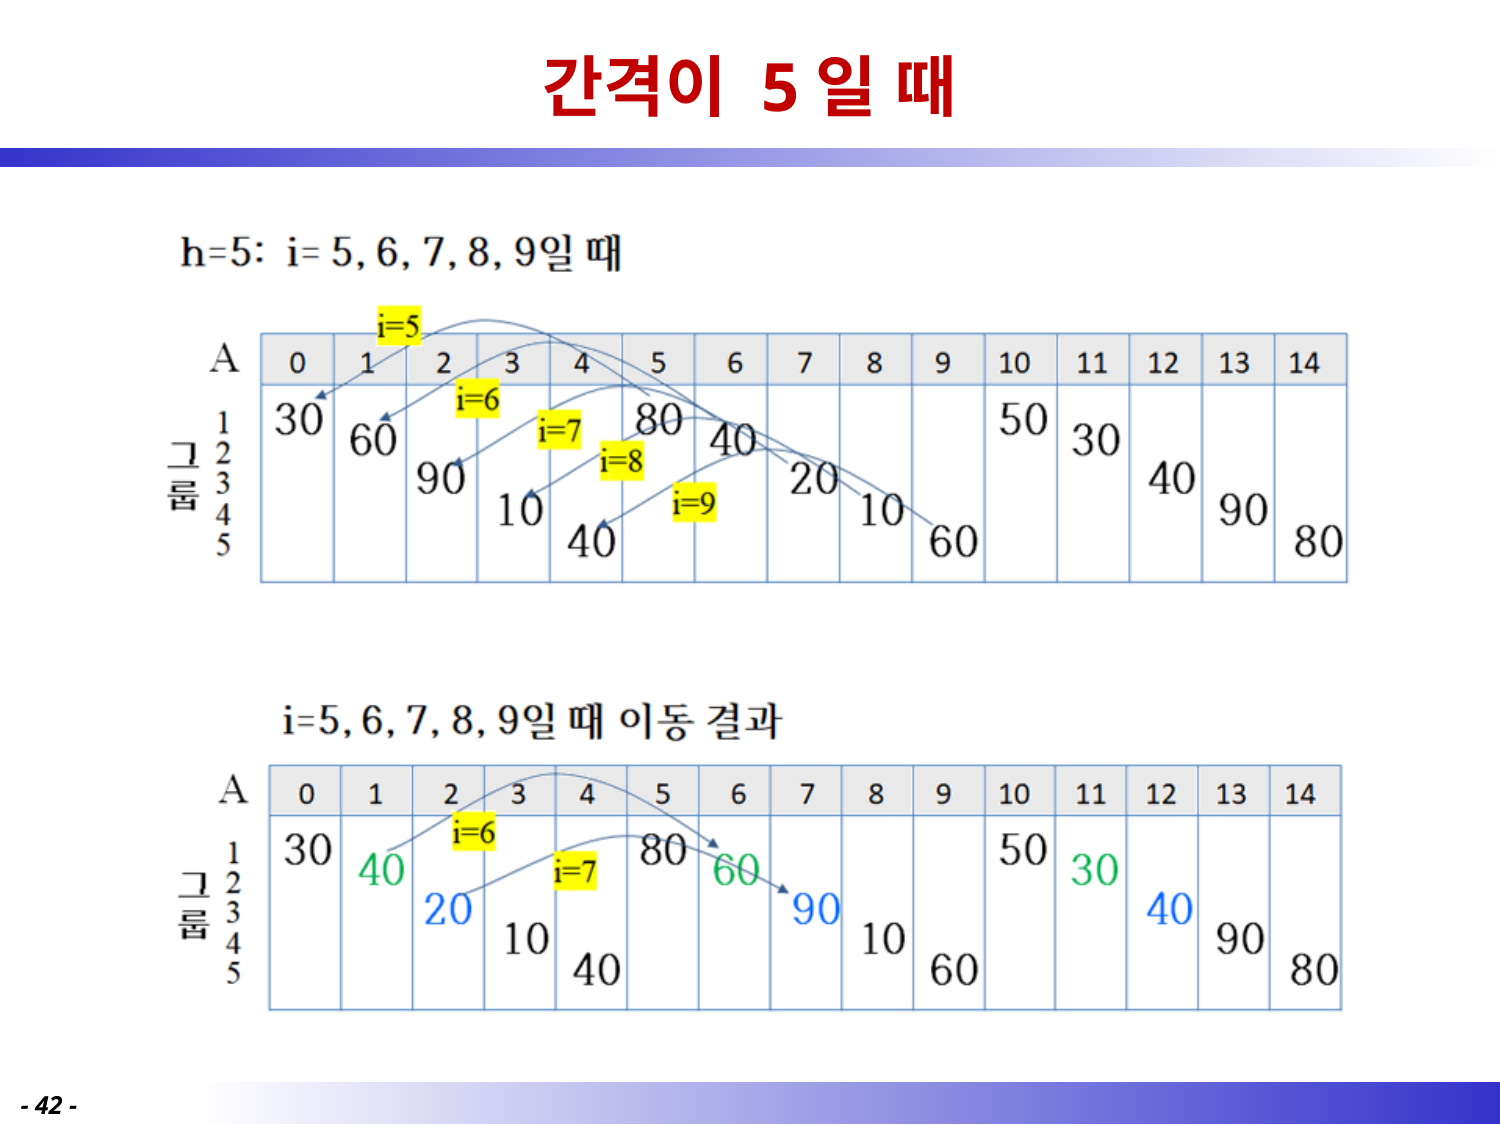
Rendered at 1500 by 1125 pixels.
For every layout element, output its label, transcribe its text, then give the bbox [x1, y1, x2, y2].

slide_number - 42 - [5, 1082, 113, 1118]
title 간격이 5일 때 [112, 7, 1388, 163]
picture [146, 214, 1354, 1020]
